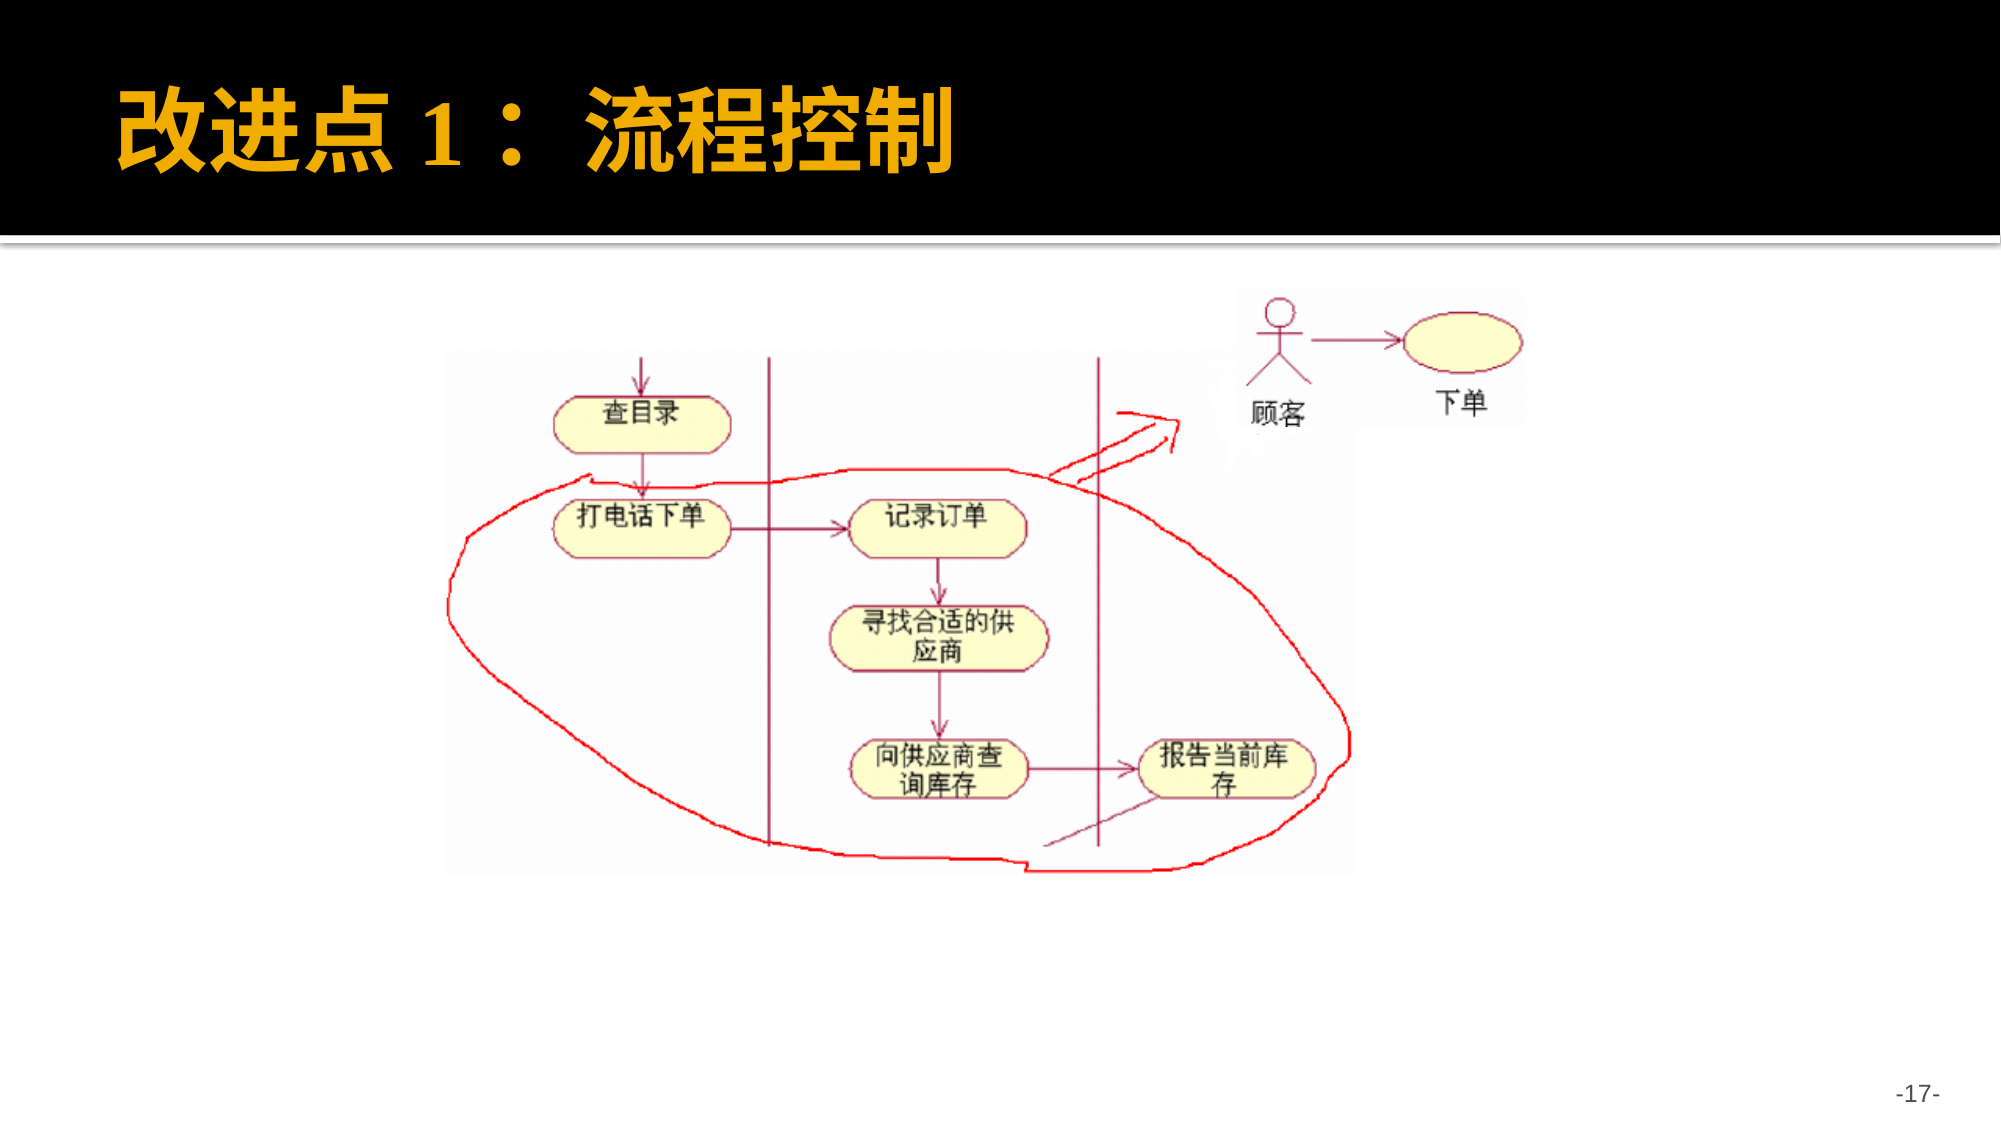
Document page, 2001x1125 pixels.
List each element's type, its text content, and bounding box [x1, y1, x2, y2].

title 改进点1：流程控制 [99, 25, 1900, 231]
slide_number -17- [1794, 1062, 1955, 1108]
picture [444, 290, 1527, 875]
